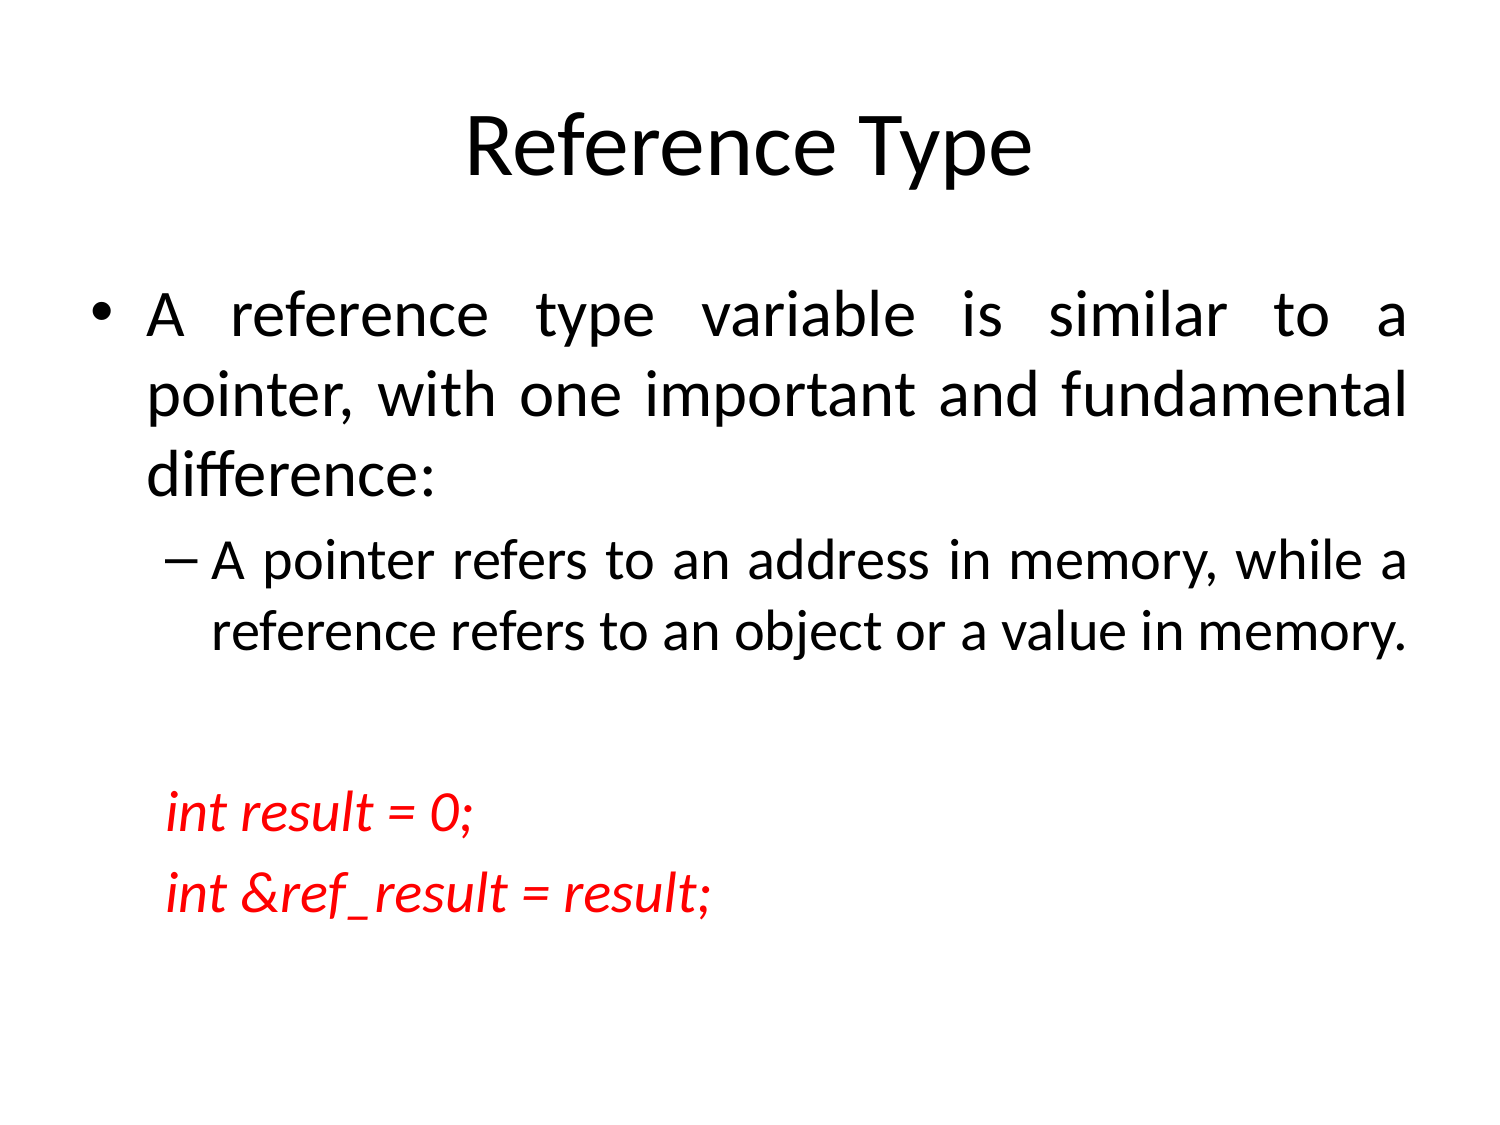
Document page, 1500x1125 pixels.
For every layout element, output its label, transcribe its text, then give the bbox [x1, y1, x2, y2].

title Reference Type [75, 45, 1425, 233]
list A reference type variable is similar to a pointer, with one important and fundamental difference: A pointer refers to an address in memory, while a reference refers to an object or a value in memory. int result = 0; int &ref_result = result; [75, 262, 1425, 1005]
